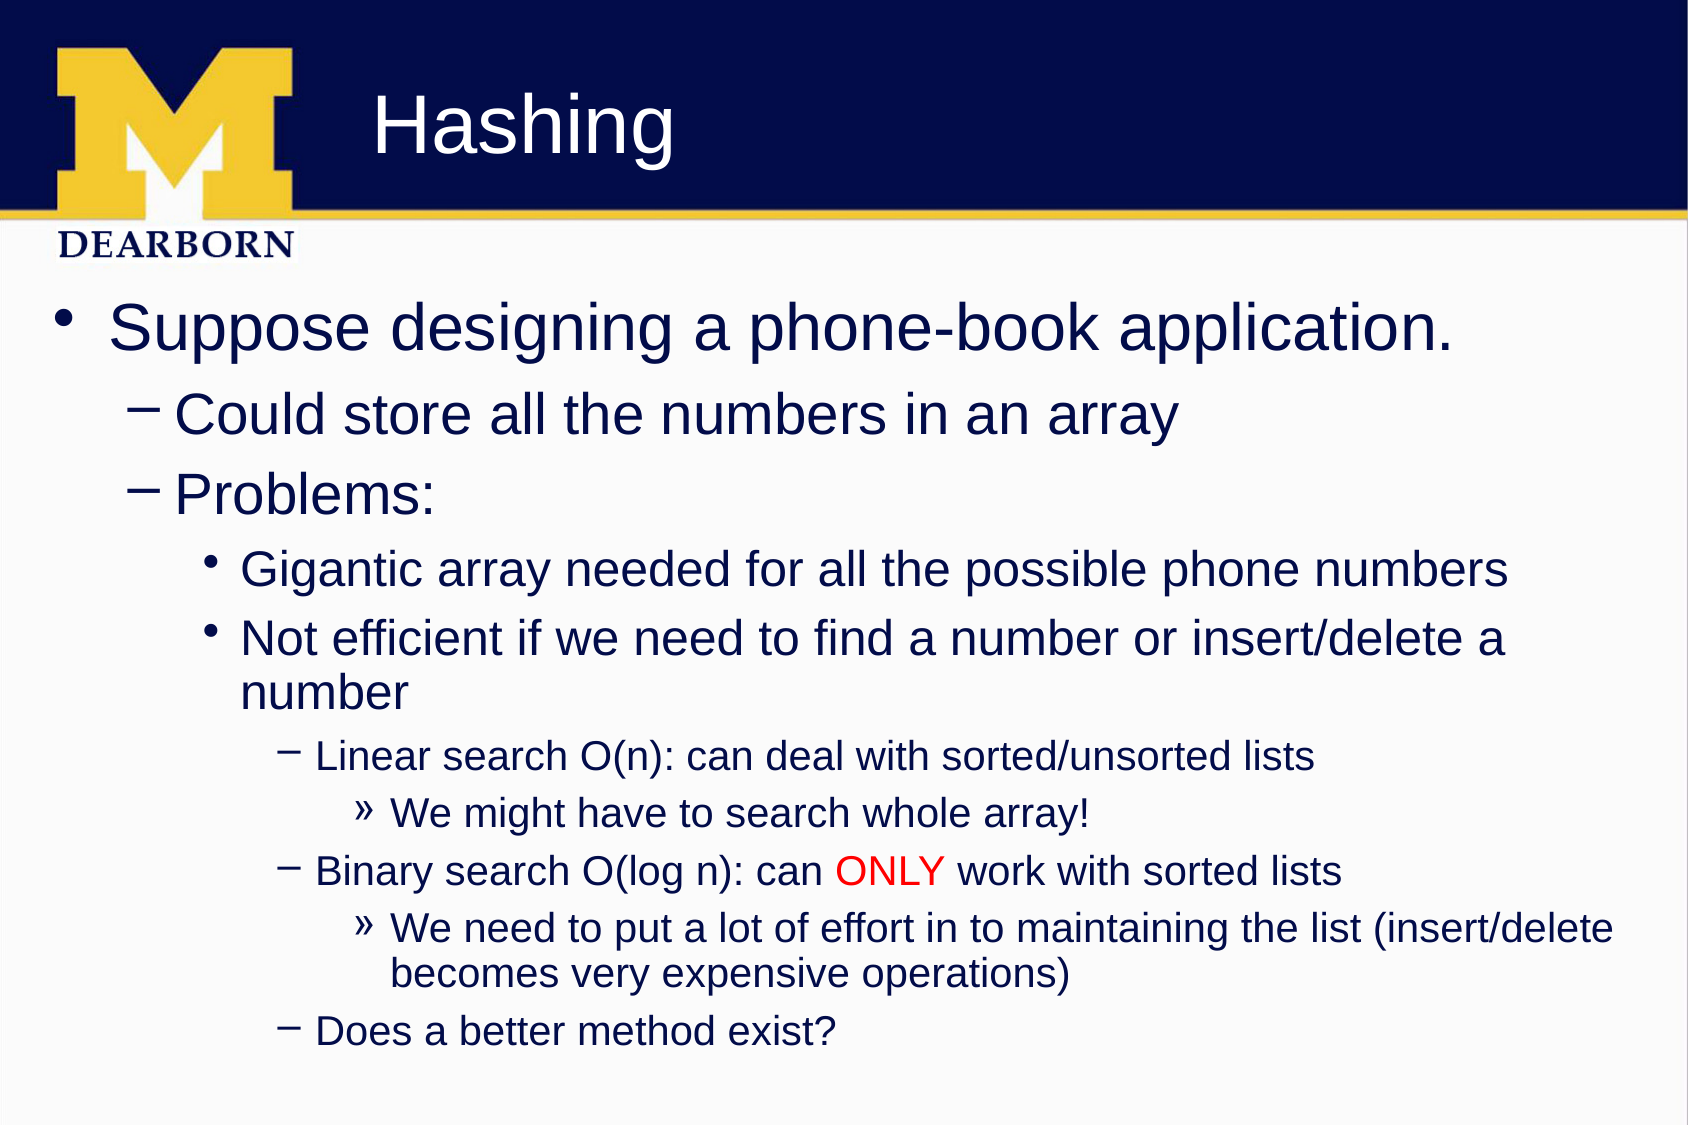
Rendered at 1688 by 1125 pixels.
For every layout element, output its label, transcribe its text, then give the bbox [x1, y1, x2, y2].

picture [0, 0, 1688, 1125]
title Hashing [356, 62, 1688, 154]
list Suppose designing a phone-book application. Could store all the numbers in an array Problems: Gigantic array needed for all the possible phone numbers Not efficient if we need to find a number or insert/delete a number Linear search O(n): can deal with sorted/unsorted lists We might have to search whole array! Binary search O(log n): can ONLY work with sorted lists We need to put a lot of effort in to maintaining the list (insert/delete becomes very expensive operations) Does a better method exist? [37, 285, 1646, 1125]
